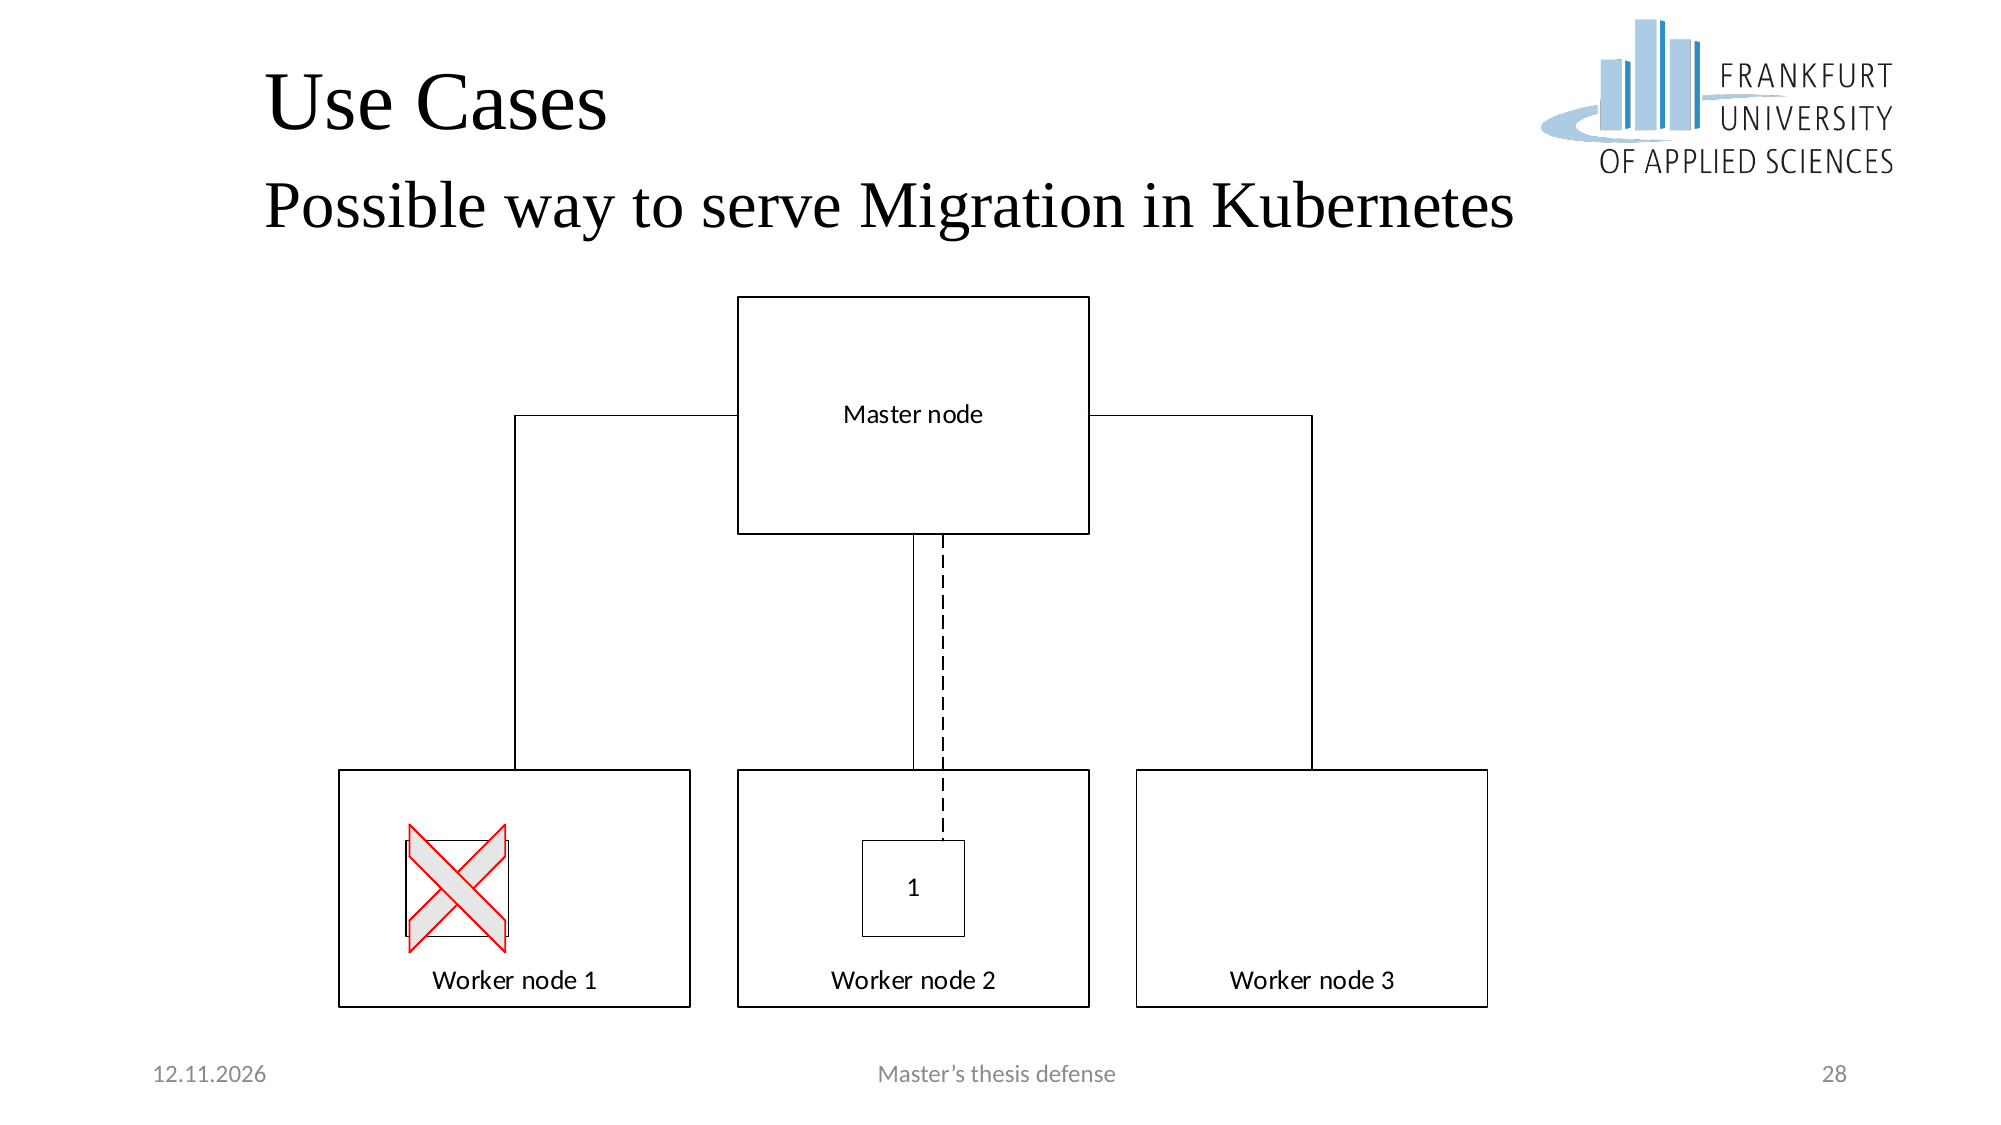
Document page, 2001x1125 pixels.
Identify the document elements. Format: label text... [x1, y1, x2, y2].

footer Master’s thesis defense [662, 1042, 1338, 1103]
picture [335, 293, 1489, 1011]
subtitle Possible way to serve Migration in Kubernetes [249, 162, 1750, 970]
title Use Cases [249, 50, 1750, 162]
picture [1509, 1, 1924, 209]
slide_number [137, 1042, 588, 1103]
slide_number 28 [1412, 1042, 1863, 1103]
